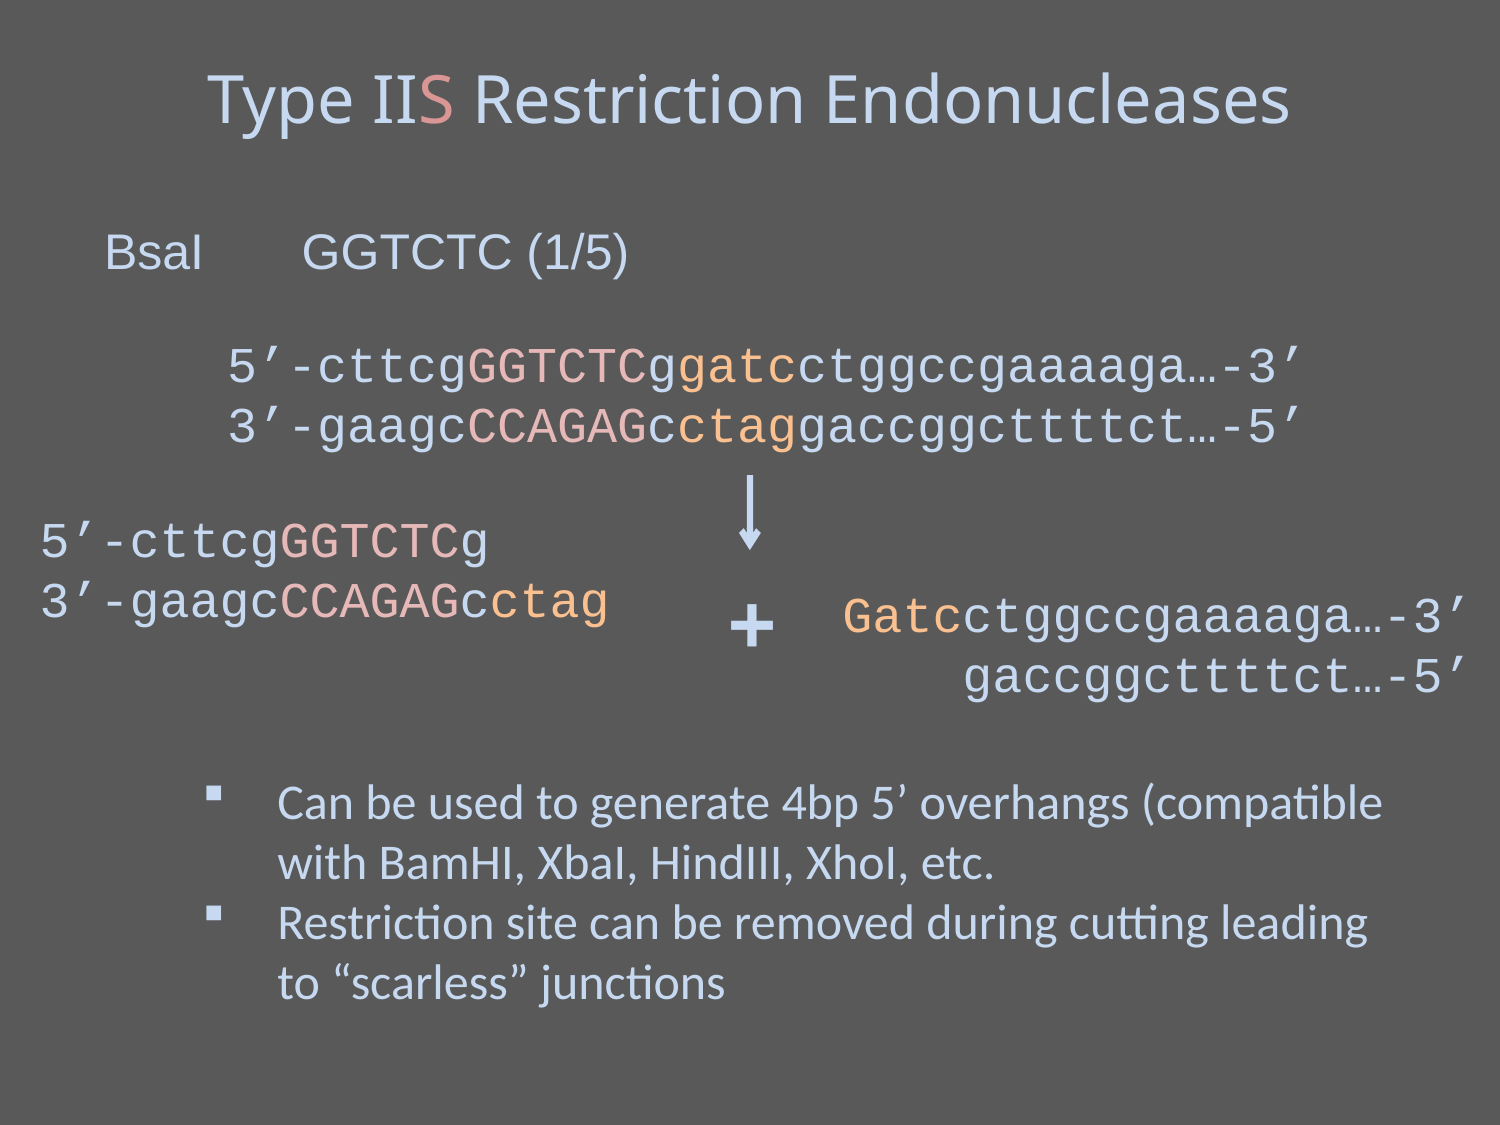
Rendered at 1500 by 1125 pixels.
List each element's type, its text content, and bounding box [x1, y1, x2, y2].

text_box 5’-cttcgGGTCTCg 3’-gaagcCCAGAGcctag [24, 499, 788, 635]
text_box + [712, 562, 793, 678]
text_box 5’-cttcgGGTCTCggatcctggccgaaaaga…-3’ 3’-gaagcCCAGAGcctaggaccggcttttct…-5’ [212, 324, 1350, 460]
text_box Gatcctggccgaaaaga…-3’ gaccggcttttct…-5’ [827, 574, 1488, 710]
text_box BsaI GGTCTC (1/5) [89, 212, 646, 288]
text_box Can be used to generate 4bp 5’ overhangs (compatible with BamHI, XbaI, HindIII, XhoI, etc. Restriction site can be removed during cutting leading to “scarless” junctions [187, 762, 1425, 1018]
text_box Type IIS Restriction Endonucleases [0, 49, 1500, 145]
